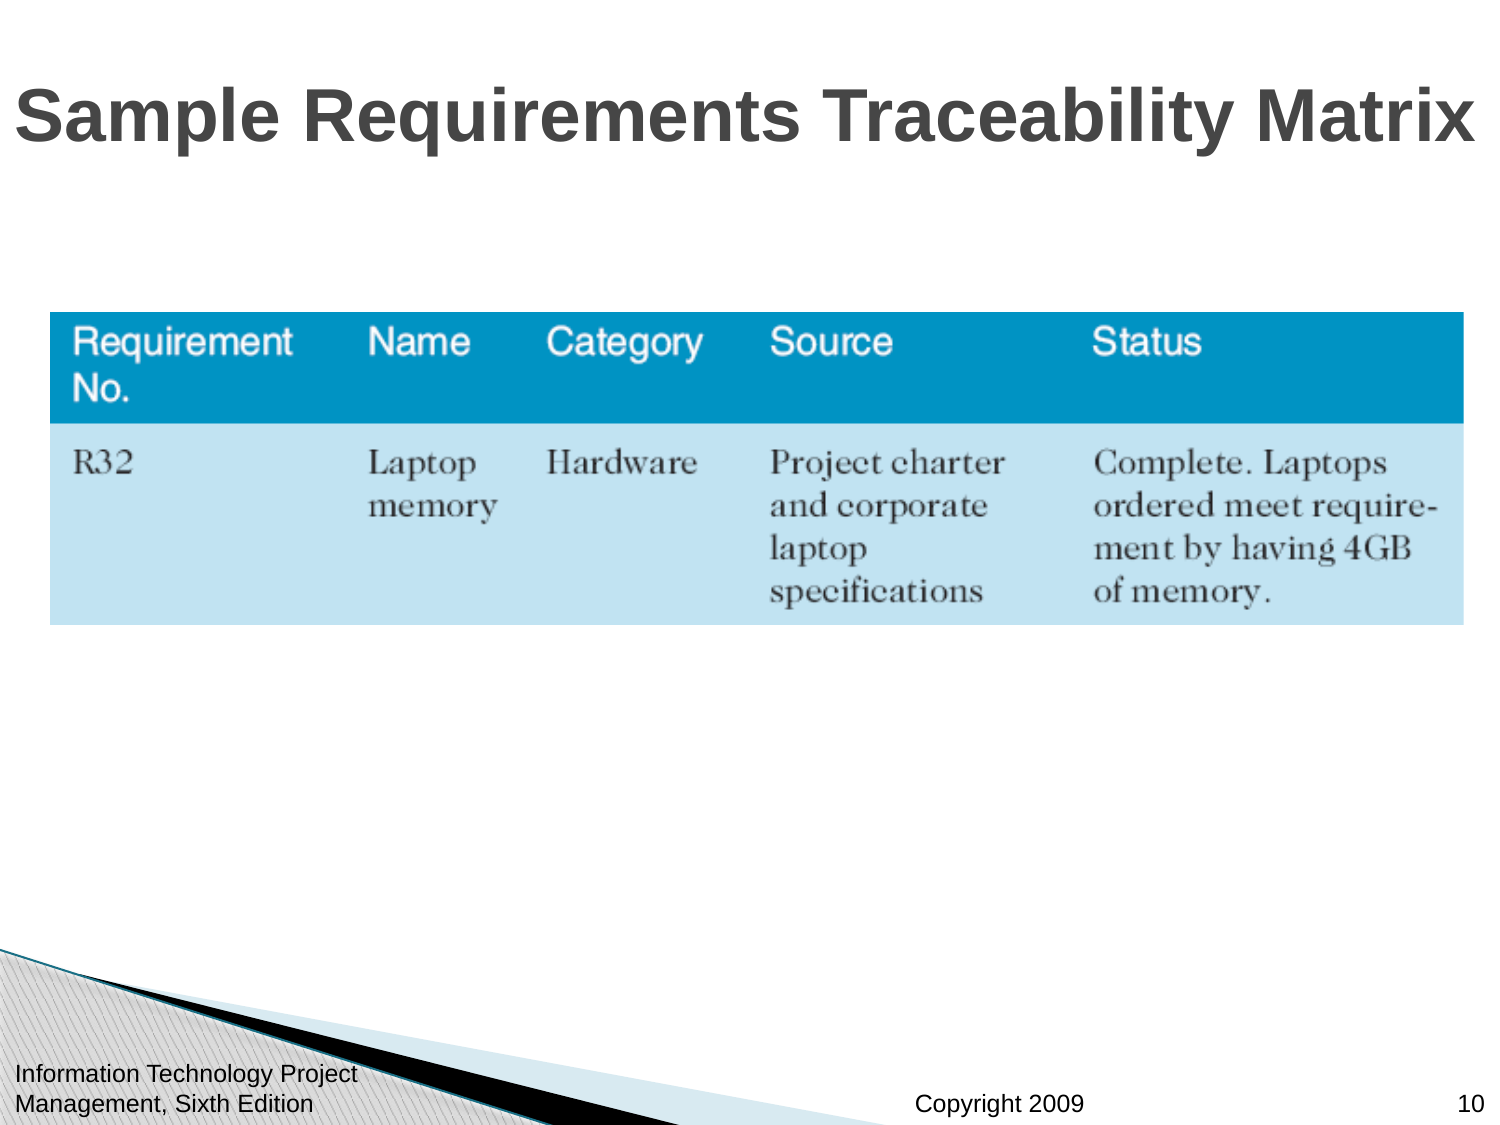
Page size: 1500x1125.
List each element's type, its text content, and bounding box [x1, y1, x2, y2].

picture [1093, 325, 1117, 356]
picture [651, 333, 703, 364]
picture [1120, 327, 1151, 356]
picture [872, 333, 892, 356]
picture [820, 333, 838, 356]
picture [450, 333, 470, 356]
picture [167, 325, 206, 356]
picture [547, 325, 596, 356]
picture [771, 325, 817, 356]
picture [74, 325, 140, 364]
picture [49, 424, 1464, 626]
picture [210, 333, 259, 356]
picture [597, 327, 626, 356]
picture [122, 396, 129, 403]
title Sample Requirements Traceability Matrix [0, 62, 1500, 250]
slide_number 10 [1408, 1065, 1500, 1125]
picture [842, 333, 870, 356]
picture [74, 372, 120, 403]
picture [145, 333, 163, 356]
picture [396, 333, 447, 356]
picture [629, 333, 648, 364]
footer Information Technology Project Management, Sixth Edition [0, 1065, 425, 1125]
picture [370, 325, 393, 356]
picture [264, 327, 293, 356]
picture [1151, 327, 1201, 356]
